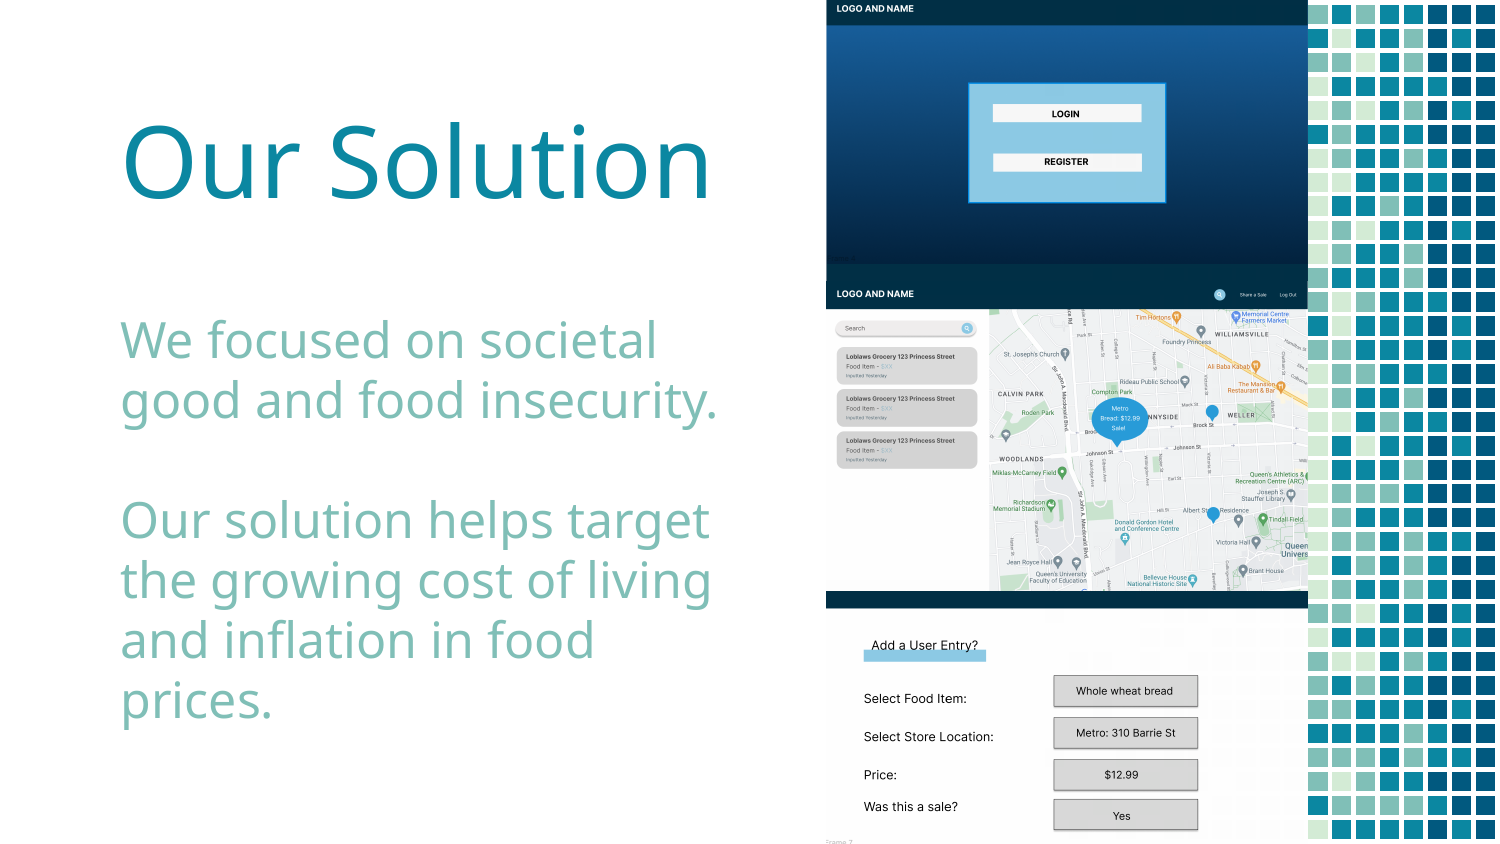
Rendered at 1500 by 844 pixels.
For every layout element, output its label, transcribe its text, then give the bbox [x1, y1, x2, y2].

picture [904, 6, 912, 11]
subtitle We focused on societal good and food insecurity. Our solution helps target the growing cost of living and inflation in food prices. [105, 293, 750, 693]
picture [826, 609, 1308, 844]
picture [826, 310, 1308, 590]
picture [826, 26, 1308, 263]
picture [1215, 290, 1225, 300]
title Our Solution [105, 43, 821, 234]
